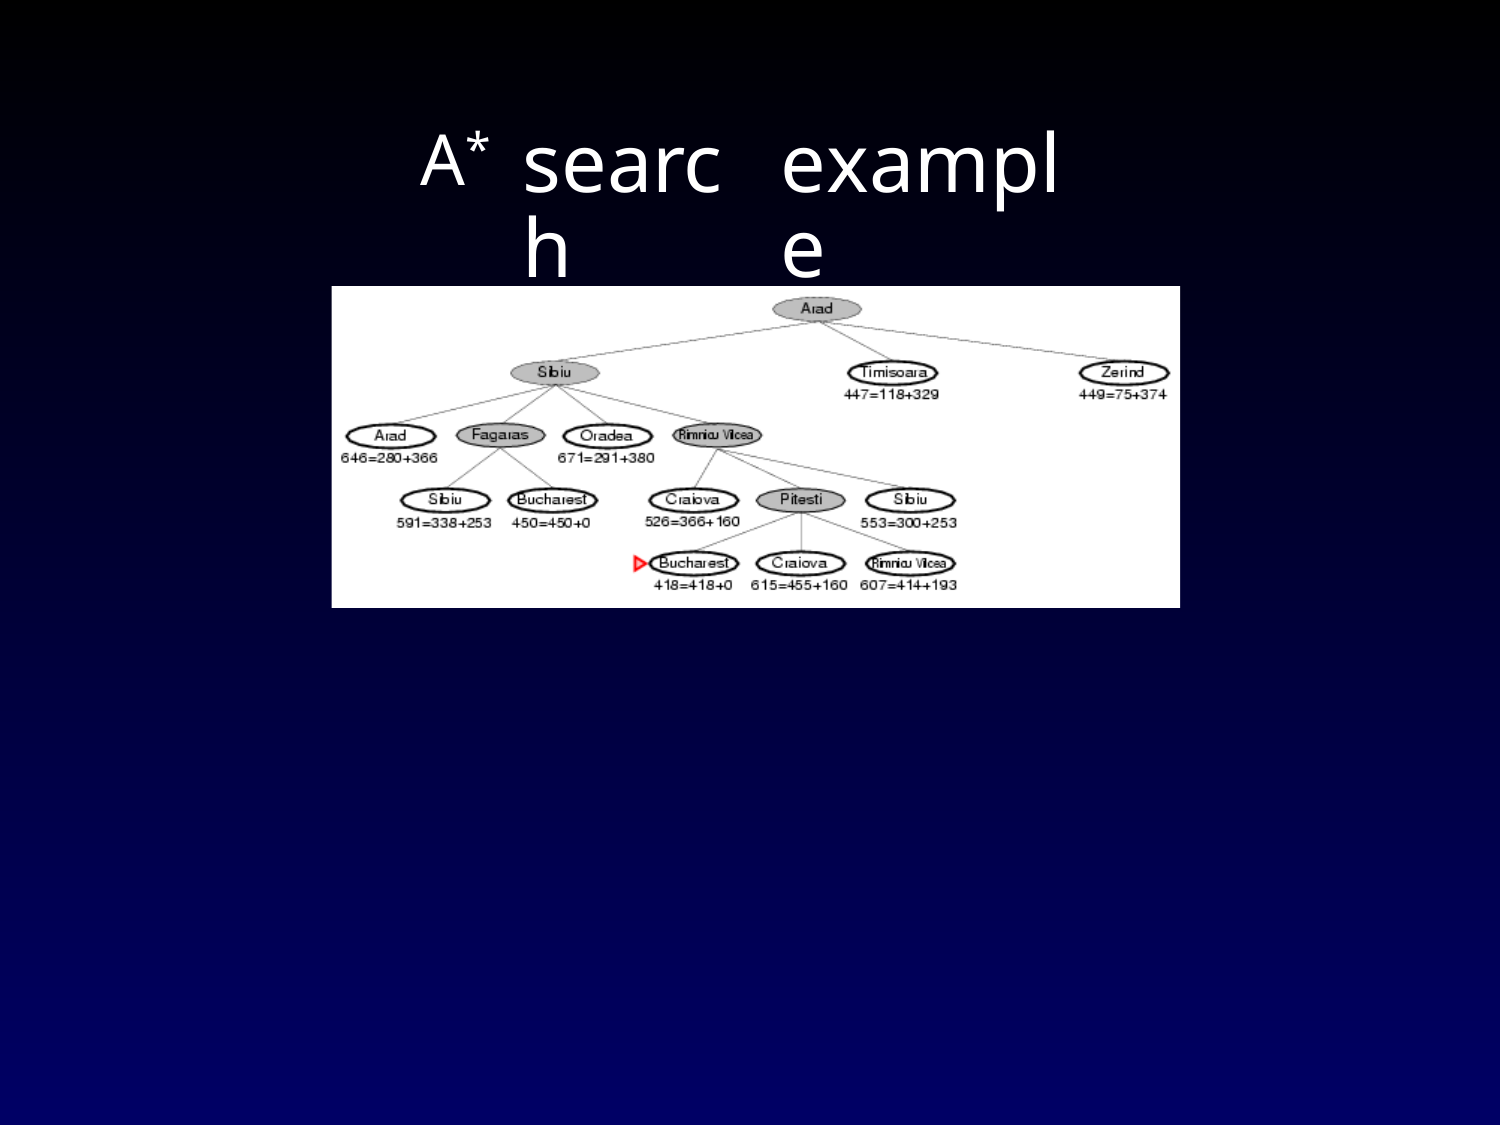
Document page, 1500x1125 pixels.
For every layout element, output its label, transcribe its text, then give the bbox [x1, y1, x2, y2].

text_box A* [418, 123, 512, 209]
text_box search [521, 124, 770, 209]
text_box [331, 286, 1181, 608]
text_box example [778, 124, 1094, 209]
